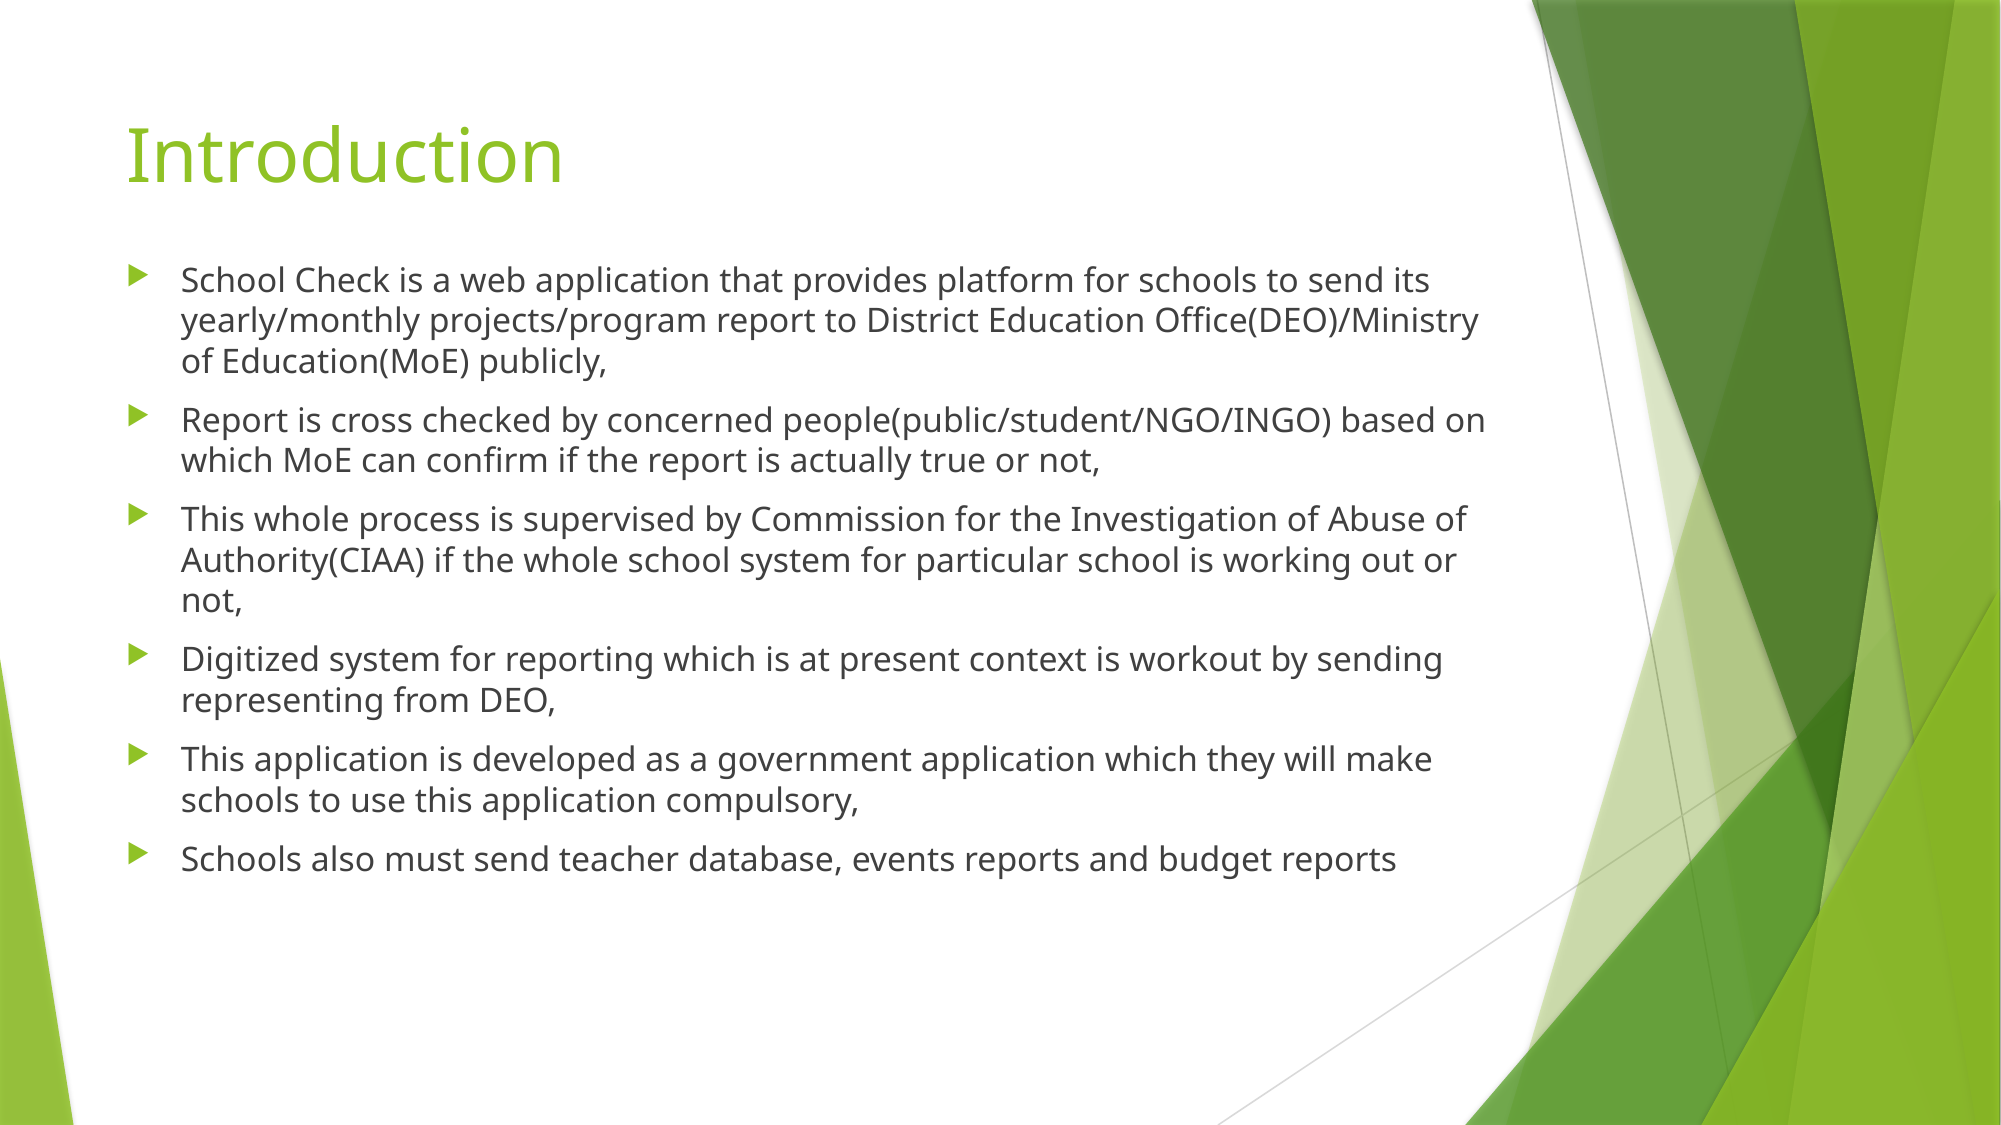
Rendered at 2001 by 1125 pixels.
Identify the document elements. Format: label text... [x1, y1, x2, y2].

title Introduction [111, 99, 1522, 250]
list School Check is a web application that provides platform for schools to send its yearly/monthly projects/program report to District Education Office(DEO)/Ministry of Education(MoE) publicly, Report is cross checked by concerned people(public/student/NGO/INGO) based on which MoE can confirm if the report is actually true or not, This whole process is supervised by Commission for the Investigation of Abuse of Authority(CIAA) if the whole school system for particular school is working out or not, Digitized system for reporting which is at present context is workout by sending representing from DEO, This application is developed as a government application which they will make schools to use this application compulsory, Schools also must send teacher database, events reports and budget reports [111, 250, 1522, 888]
